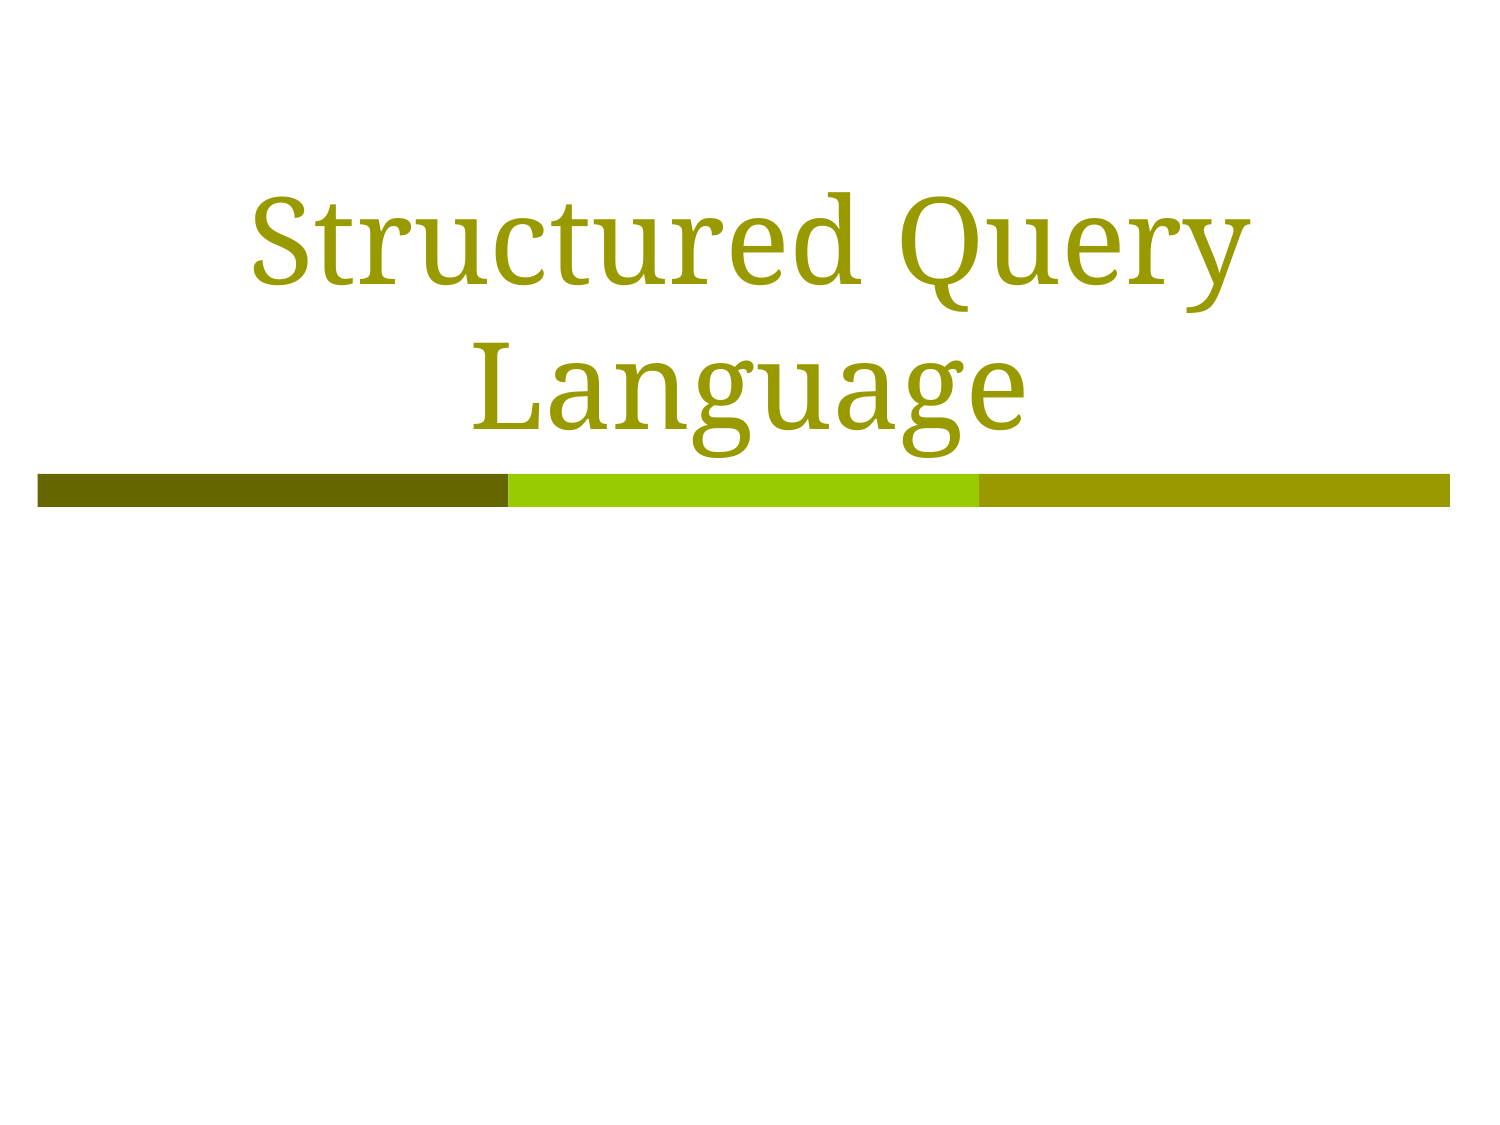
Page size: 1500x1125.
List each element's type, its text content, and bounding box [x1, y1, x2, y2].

title Structured Query Language [112, 112, 1388, 462]
